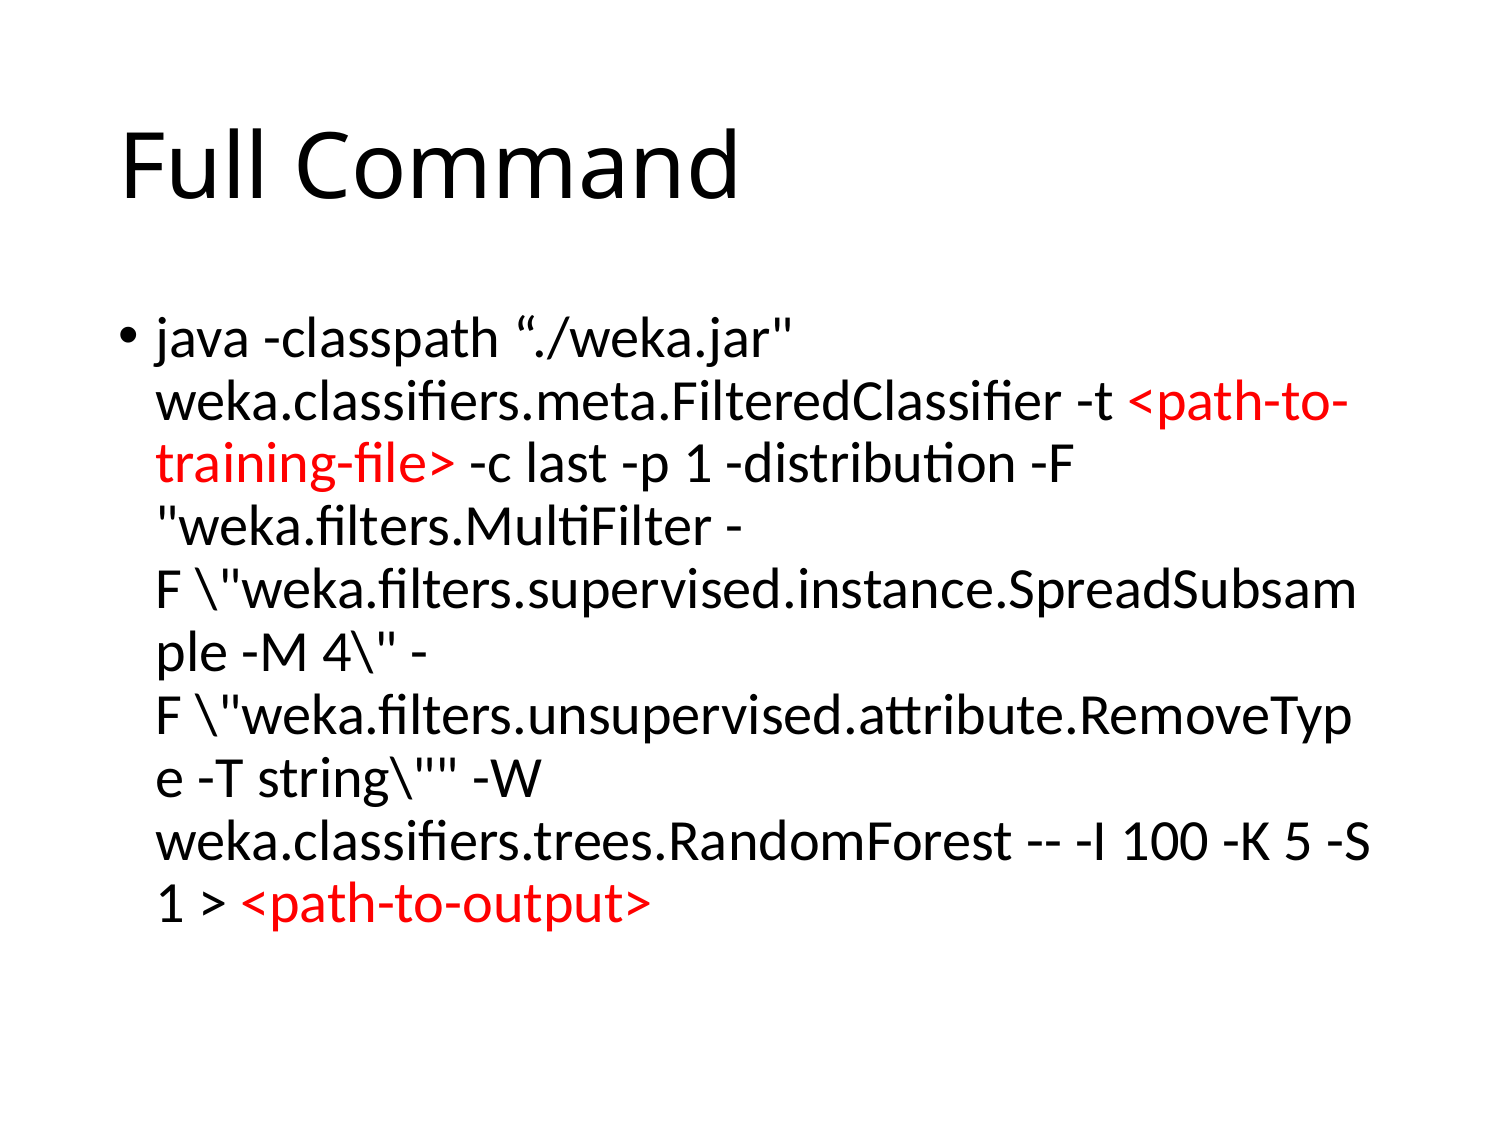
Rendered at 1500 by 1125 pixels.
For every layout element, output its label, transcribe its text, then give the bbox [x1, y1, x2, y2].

title Full Command [103, 59, 1397, 278]
list java -classpath “./weka.jar" weka.classifiers.meta.FilteredClassifier -t <path-to-training-file> -c last -p 1 -distribution -F "weka.filters.MultiFilter -F \"weka.filters.supervised.instance.SpreadSubsample -M 4\" -F \"weka.filters.unsupervised.attribute.RemoveType -T string\"" -W weka.classifiers.trees.RandomForest -- -I 100 -K 5 -S 1 > <path-to-output> [103, 299, 1397, 1014]
